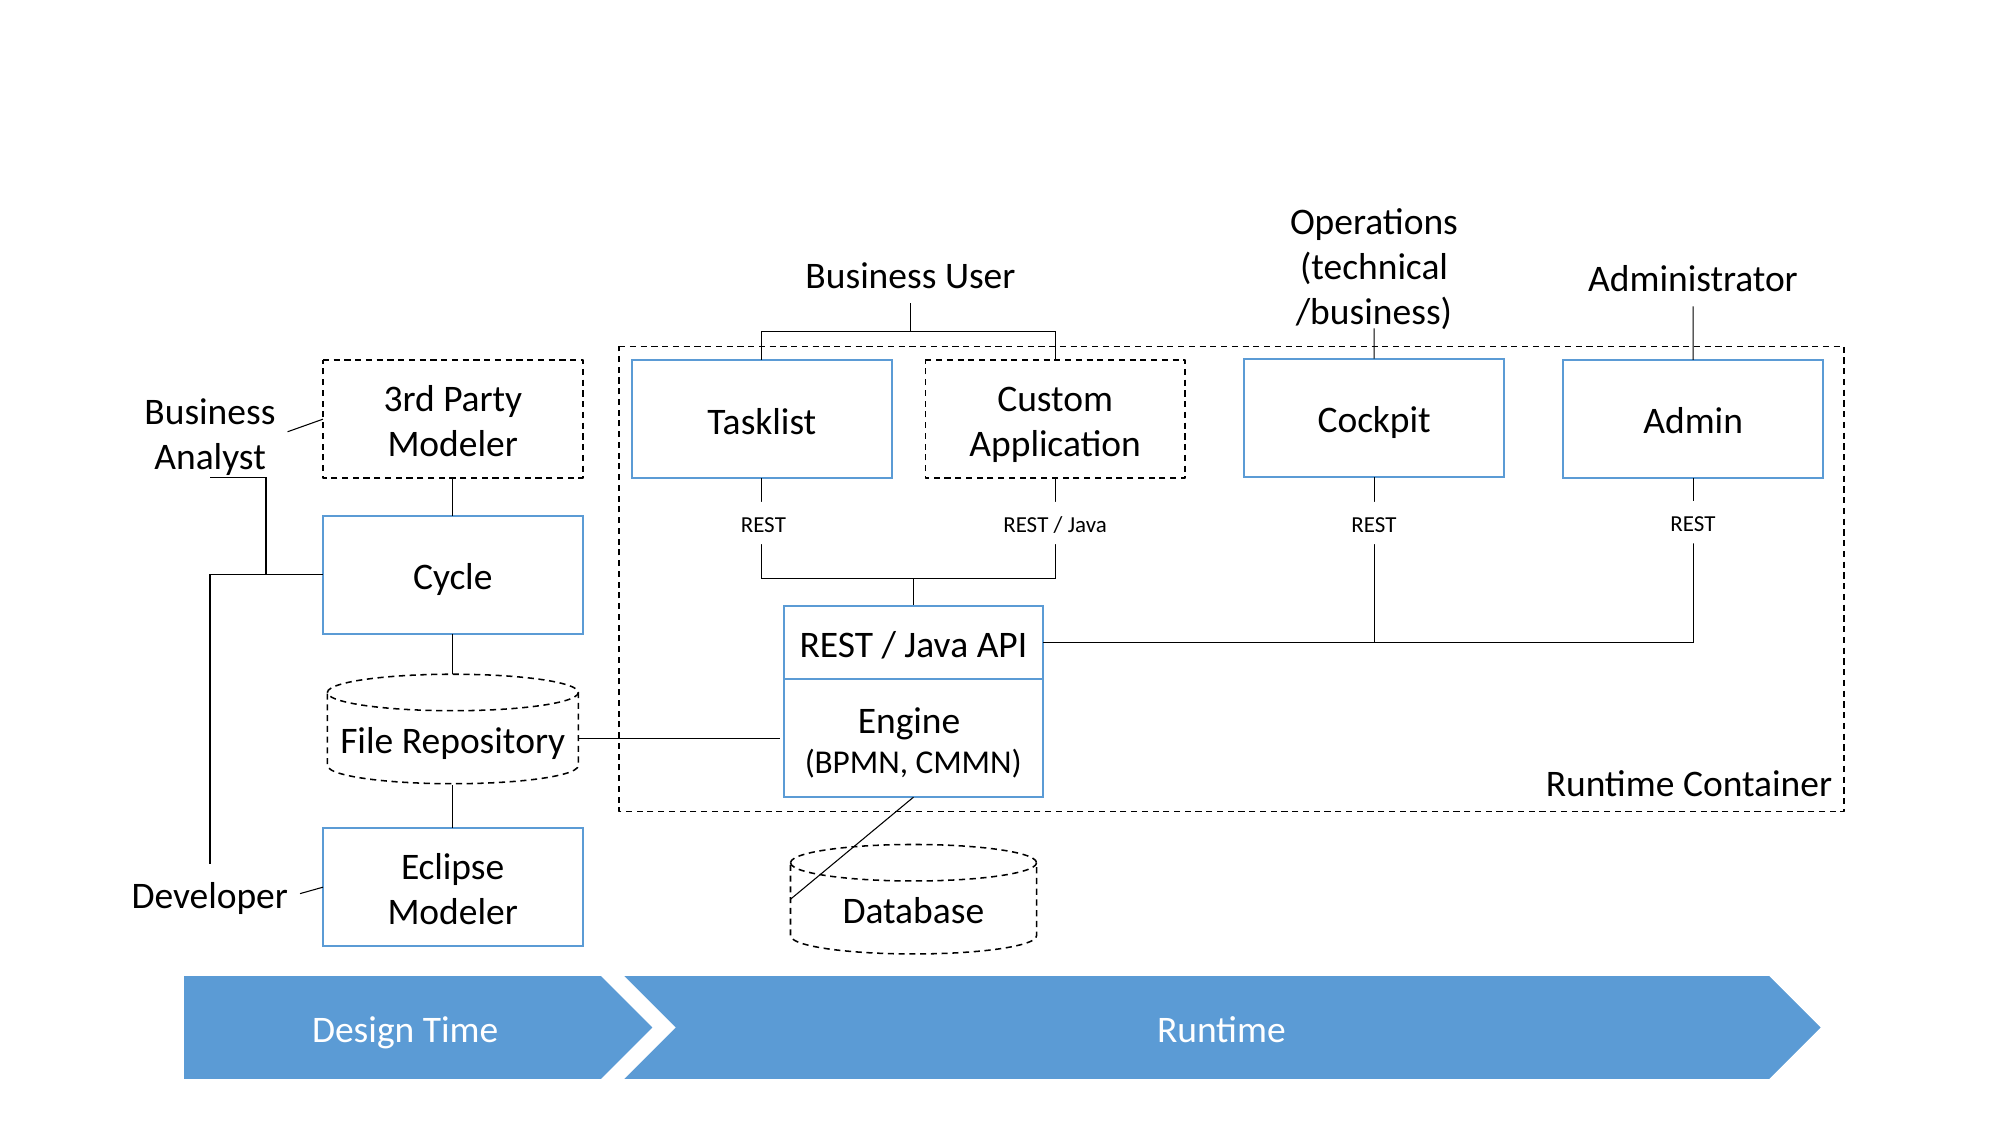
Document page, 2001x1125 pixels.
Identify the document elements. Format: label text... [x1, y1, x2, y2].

text_box 3rd Party Modeler [322, 360, 583, 479]
text_box Operations (technical /business) [1244, 189, 1505, 340]
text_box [801, 251, 872, 400]
text_box Runtime Container [619, 346, 1845, 812]
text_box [883, 507, 1085, 650]
text_box Design Time [180, 972, 657, 1083]
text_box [737, 502, 939, 655]
text_box Administrator [1563, 246, 1823, 307]
text_box Eclipse Modeler [322, 827, 584, 947]
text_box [121, 662, 411, 776]
text_box Database [790, 844, 1037, 954]
text_box Business Analyst [132, 379, 288, 485]
text_box File Repository [350, 674, 579, 784]
text_box Cycle [322, 515, 584, 635]
text_box Runtime [616, 972, 1826, 1083]
text_box Developer [119, 863, 301, 924]
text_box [1043, 477, 1694, 643]
text_box Business User [793, 243, 1028, 304]
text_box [948, 253, 1018, 398]
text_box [209, 477, 323, 575]
